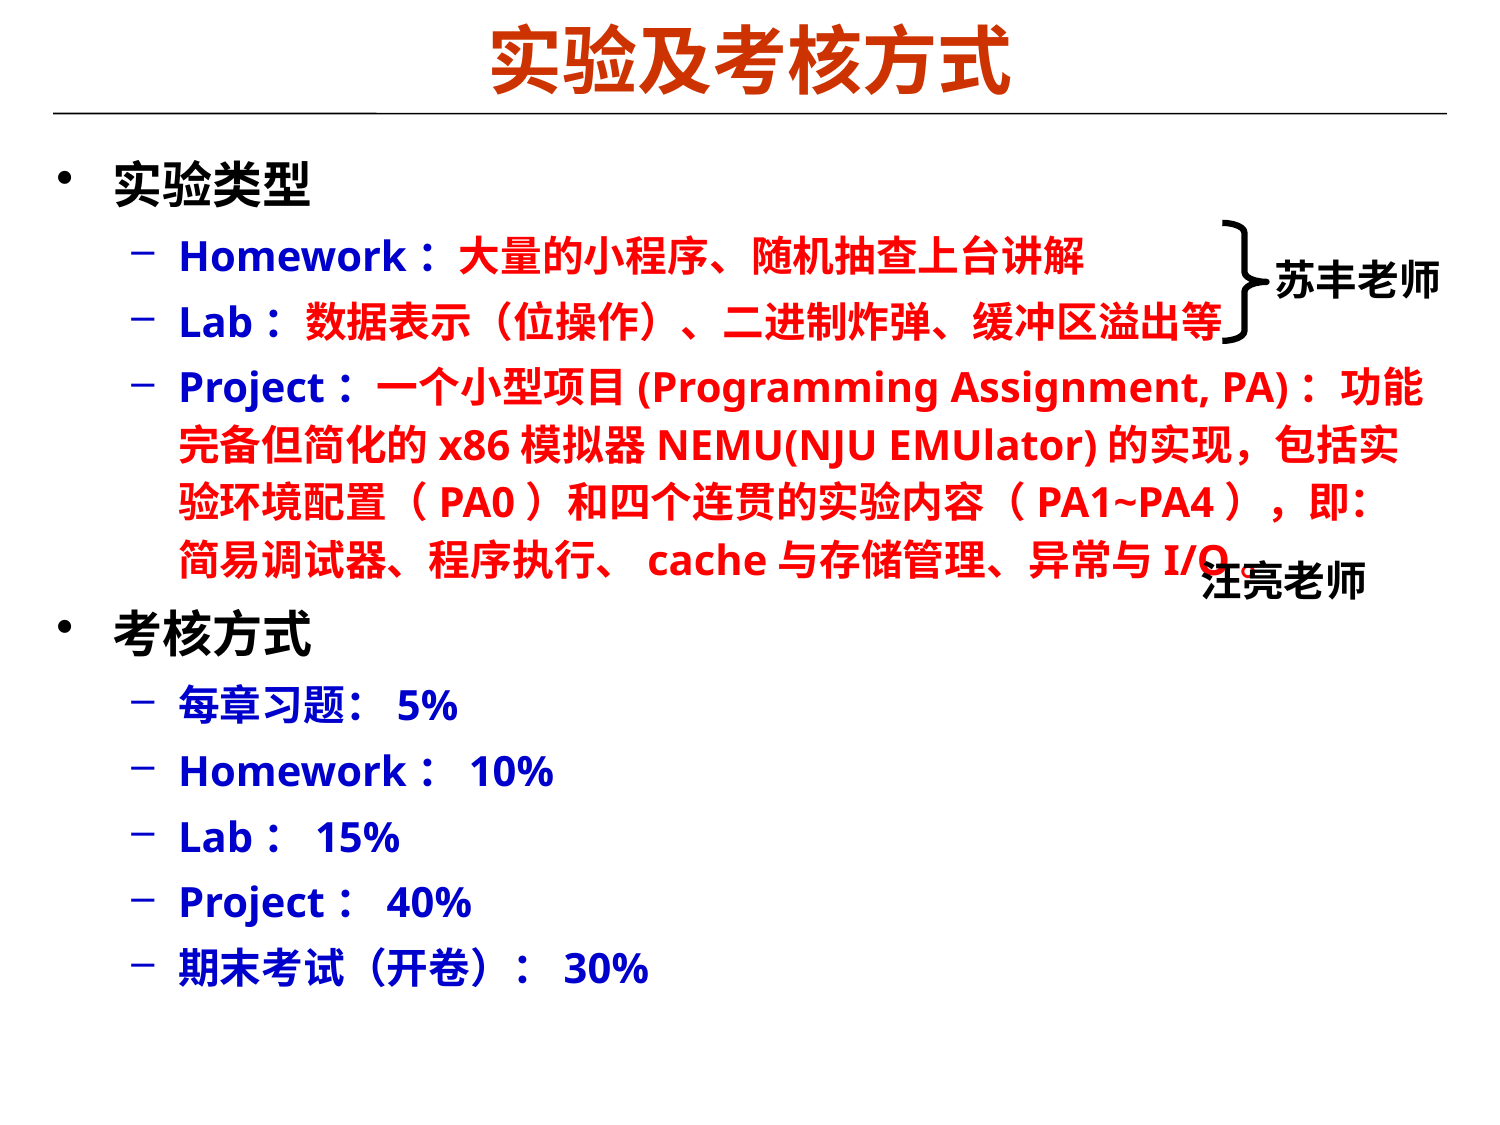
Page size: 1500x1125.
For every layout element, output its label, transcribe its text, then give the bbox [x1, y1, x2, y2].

text_box 苏丰老师 [1259, 246, 1467, 312]
list 实验类型 Homework：大量的小程序、随机抽查上台讲解 Lab：数据表示（位操作）、二进制炸弹、缓冲区溢出等 Project：一个小型项目(Programming Assignment, PA)：功能完备但简化的x86模拟器NEMU(NJU EMUlator)的实现，包括实验环境配置（PA0）和四个连贯的实验内容（PA1~PA4），即：简易调试器、程序执行、cache与存储管理、异常与I/O。 考核方式 每章习题：5% Homework：10% Lab：15% Project：40% 期末考试（开卷）：30% [41, 137, 1444, 1087]
text_box [1222, 222, 1259, 341]
title 实验及考核方式 [75, 12, 1425, 105]
text_box 汪亮老师 [1185, 547, 1422, 613]
